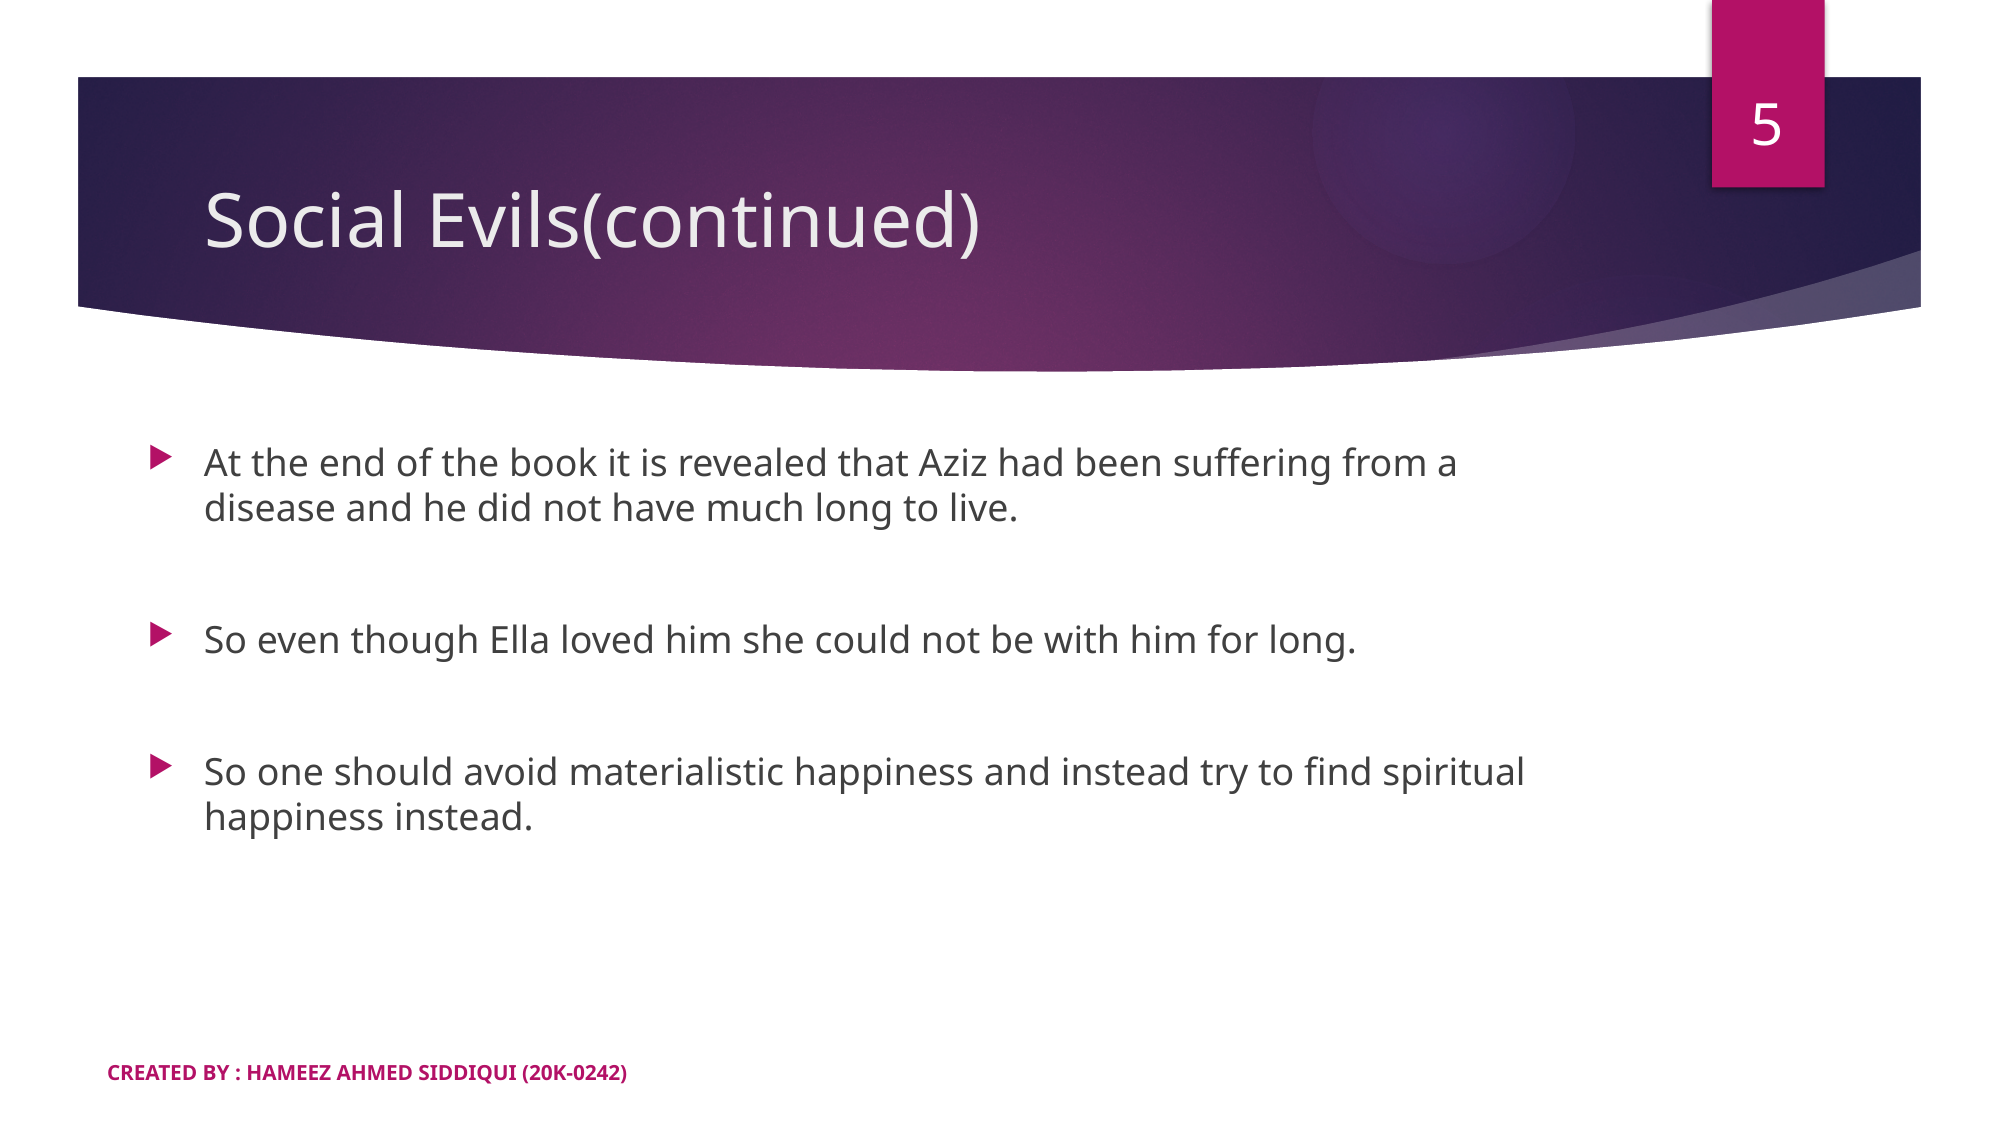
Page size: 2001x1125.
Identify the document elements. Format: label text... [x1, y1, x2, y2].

title Social Evils(continued) [189, 159, 1627, 276]
footer CREATED BY : HAMEEZ AHMED SIDDIQUI (20K-0242) [92, 1048, 726, 1099]
list At the end of the book it is revealed that Aziz had been suffering from a disease and he did not have much long to live. So even though Ella loved him she could not be with him for long. So one should avoid materialistic happiness and instead try to find spiritual happiness instead. [132, 431, 1581, 902]
slide_number 5 [1698, 48, 1836, 175]
